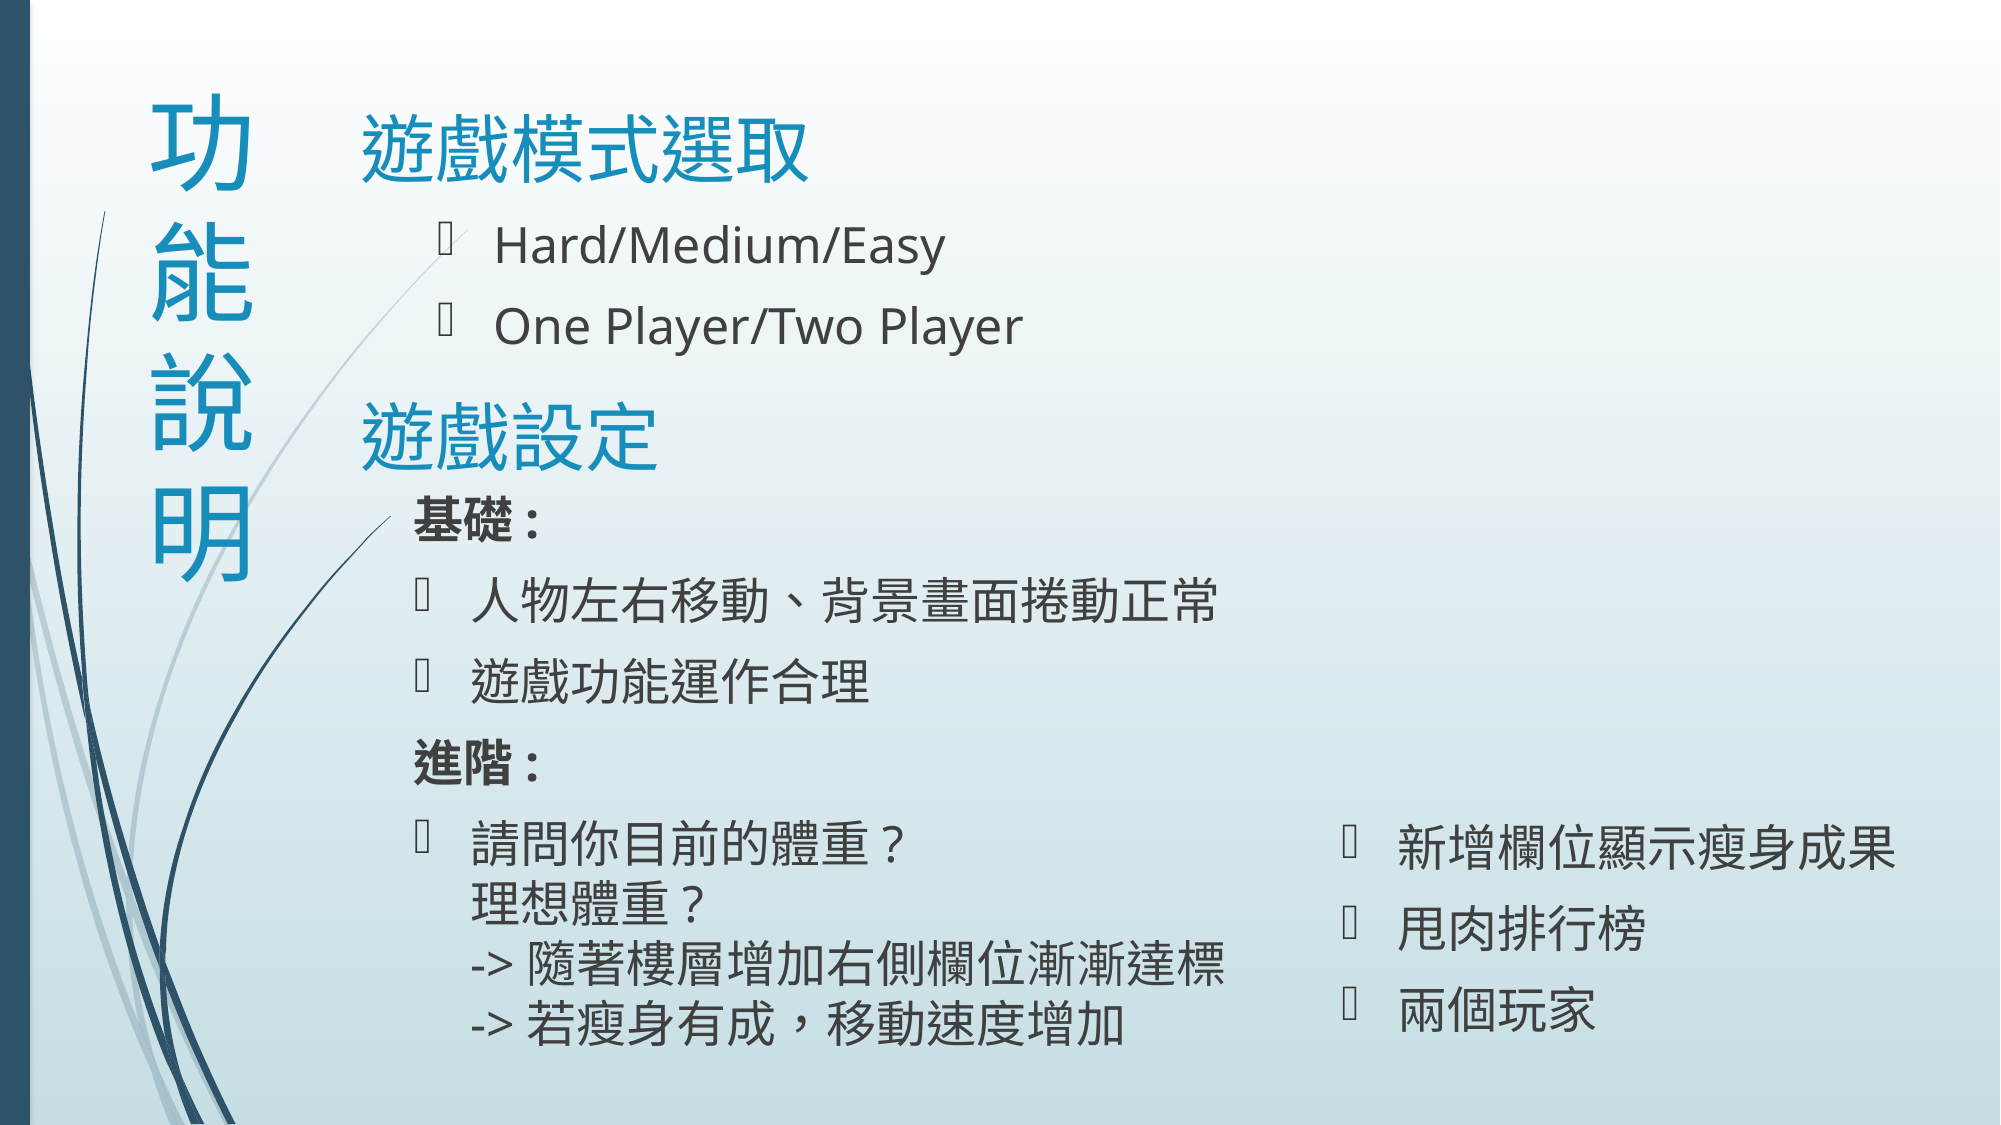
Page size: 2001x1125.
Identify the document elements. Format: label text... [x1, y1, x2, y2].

text_box 基礎: 人物左右移動、背景畫面捲動正常 遊戲功能運作合理 進階: 請問你目前的體重? 理想體重? ->隨著樓層增加右側欄位漸漸達標 ->若瘦身有成，移動速度增加 [398, 481, 2000, 668]
text_box 功 能 說 明 [132, 66, 361, 607]
text_box 新增欄位顯示瘦身成果 甩肉排行榜 兩個玩家 [1326, 808, 1938, 996]
list Hard/Medium/Easy One Player/Two Player [422, 205, 2000, 393]
text_box 遊戲設定 [361, 382, 1808, 501]
title 遊戲模式選取 [361, 95, 1808, 214]
